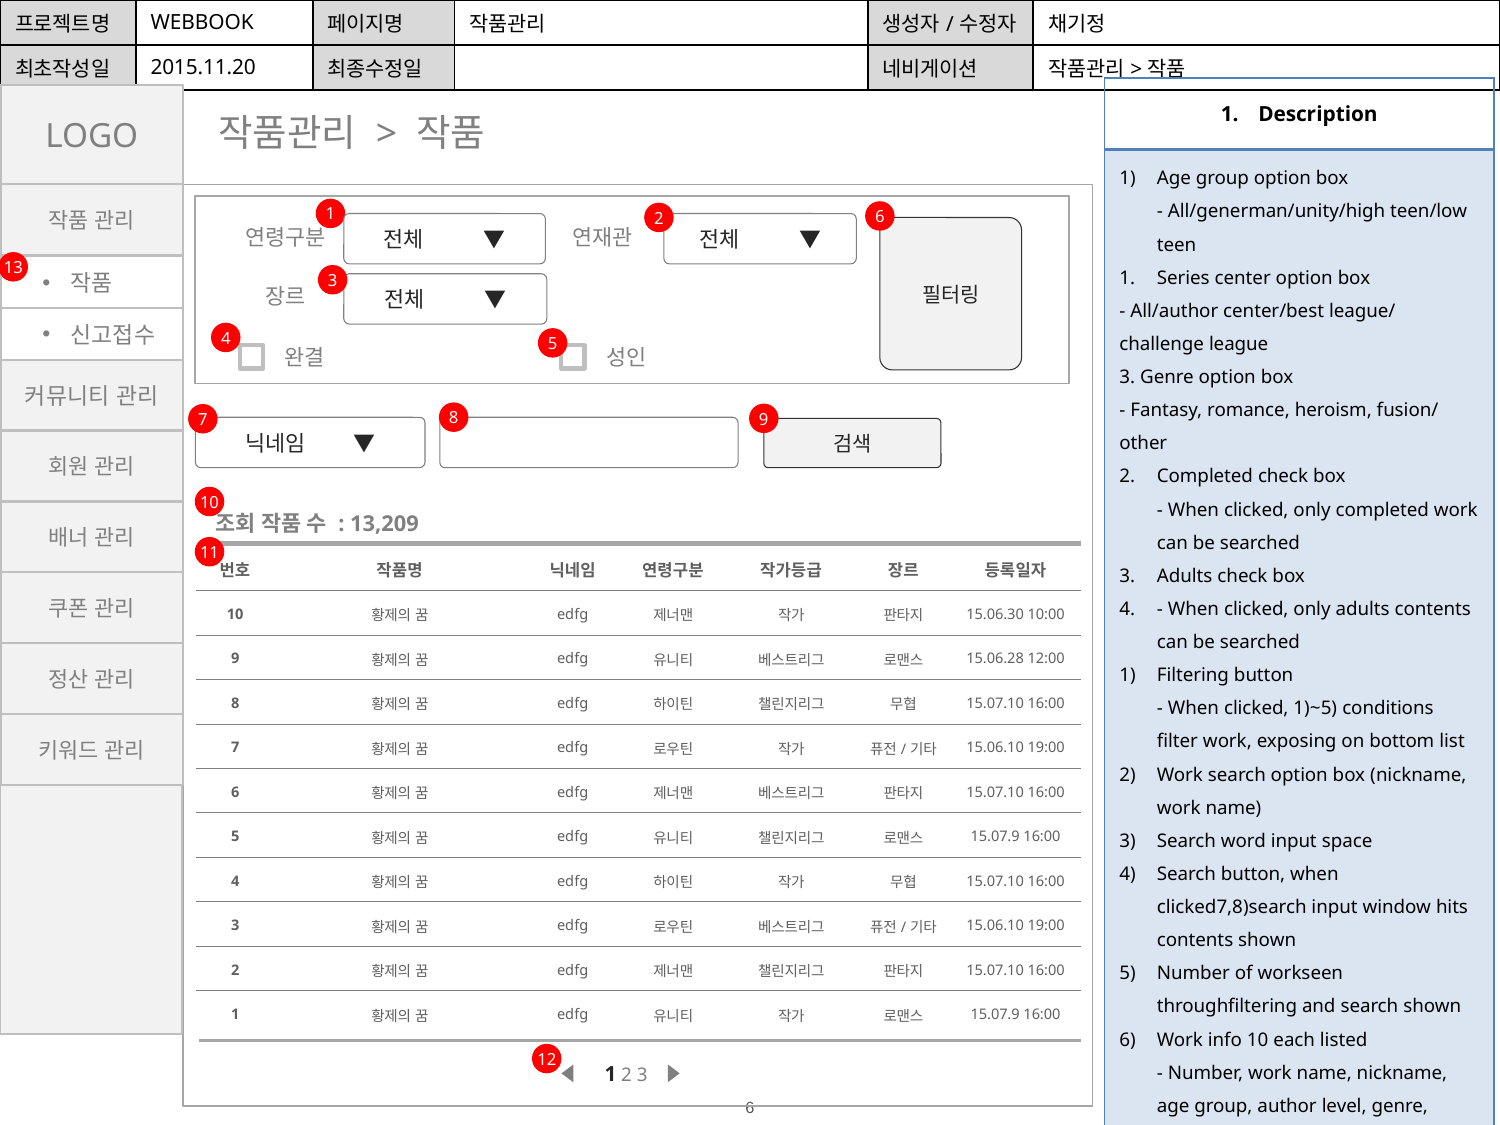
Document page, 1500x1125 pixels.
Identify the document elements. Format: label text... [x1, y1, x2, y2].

table_header 페이지명 [314, 1, 454, 44]
table_cell 황제의 꿈 [274, 725, 526, 768]
table_cell edfg [526, 725, 620, 768]
table_cell edfg [526, 947, 620, 990]
table_cell 베스트리그 [726, 902, 856, 946]
table_cell 베스트리그 [726, 636, 856, 679]
table_cell 하이틴 [620, 680, 726, 724]
table_cell 최초작성일 [1, 46, 135, 83]
text_box 쿠폰 관리 [0, 570, 185, 641]
table_cell edfg [526, 591, 620, 635]
table_cell 제너맨 [620, 769, 726, 812]
table_cell edfg [526, 680, 620, 724]
text_box 닉네임 ▼ [193, 415, 428, 470]
table_cell 챌린지리그 [726, 813, 856, 857]
table_header 작가등급 [726, 553, 856, 590]
table_cell 판타지 [856, 769, 951, 812]
table_cell 작가 [726, 725, 856, 768]
text_box 2 [642, 200, 676, 235]
table_cell [455, 46, 867, 89]
table_cell 황제의 꿈 [274, 947, 526, 990]
table_cell 판타지 [856, 591, 951, 635]
table_header 프로젝트명 [1, 1, 135, 44]
table_cell 판타지 [856, 947, 951, 990]
table_cell 황제의 꿈 [274, 902, 526, 946]
table_cell 제너맨 [620, 947, 726, 990]
table_cell 15.07.10 16:00 [951, 947, 1081, 990]
table_cell 15.06.10 19:00 [951, 725, 1081, 768]
table_cell 15.07.10 16:00 [951, 769, 1081, 812]
table_cell 15.06.30 10:00 [951, 591, 1081, 635]
table_cell 6 [196, 769, 274, 812]
table_cell 유니티 [620, 991, 726, 1035]
table_header 채기정 [1034, 1, 1499, 44]
table_cell 작품관리>작품 [1034, 46, 1499, 89]
table_cell edfg [526, 991, 620, 1035]
table_cell 유니티 [620, 813, 726, 857]
text_box 13 [0, 249, 31, 284]
table_cell 황제의 꿈 [274, 813, 526, 857]
table_cell 황제의 꿈 [274, 858, 526, 901]
text_box 작품관리 > 작품 [203, 101, 500, 162]
table_header 닉네임 [526, 553, 620, 590]
table_cell 10 [196, 591, 274, 635]
table_cell 챌린지리그 [726, 680, 856, 724]
text_box [193, 194, 1071, 385]
text_box 작품 [0, 254, 185, 307]
table_header 연령구분 [620, 553, 726, 590]
table_cell edfg [526, 902, 620, 946]
text_box [437, 415, 741, 470]
table_cell 8 [196, 680, 274, 724]
text_box 신고접수 [0, 306, 185, 362]
table_header Description [1105, 79, 1493, 148]
table_cell 황제의 꿈 [274, 680, 526, 724]
table_cell 무협 [856, 680, 951, 724]
text_box 작품 관리 [0, 182, 185, 254]
table_cell Age group option box - All/generman/unity/high teen/low teen Series center option box - All/author center/best league/challenge league 3. Genre option box - Fantasy, romance, heroism, fusion/other Completed check box - When clicked, only completed work can be searched Adults check box - When clicked, only adults contents can be searched Filtering button - When clicked, 1)~5) conditions filter work, exposing on bottom list Work search option box (nickname, work name) Search word input space Search button, when clicked7,8)search input window hits contents shown Number of workseen throughfiltering and search shown Work info 10 each listed - Number, work name, nickname, age group, author level, genre, registration date - When clicked, moves to [see details of work] page Page movebutton Submenu - Work / report submission - Default is work - When report submission is clicked, moves to [work management report submission] [1105, 151, 1493, 1125]
text_box 4 [208, 320, 243, 355]
table_cell 황제의 꿈 [274, 636, 526, 679]
table_header 장르 [856, 553, 951, 590]
text_box 조회 작품 수 : 13,209 [198, 499, 492, 543]
table_cell 15.06.28 12:00 [951, 636, 1081, 679]
table_cell 15.07.9 16:00 [951, 991, 1081, 1035]
table_header 작품명 [274, 553, 526, 590]
text_box 5 [535, 326, 570, 360]
table_cell 황제의 꿈 [274, 769, 526, 812]
table_cell 로우틴 [620, 902, 726, 946]
table_cell 4 [196, 858, 274, 901]
text_box 11 [192, 534, 227, 569]
table_cell 네비게이션 [869, 46, 1032, 89]
table_cell 1 [196, 991, 274, 1035]
table_cell 15.07.10 16:00 [951, 680, 1081, 724]
table_cell 로맨스 [856, 813, 951, 857]
table_cell 2015.11.20 [137, 46, 312, 89]
text_box LOGO [0, 83, 185, 182]
table_cell 7 [196, 725, 274, 768]
table_cell 제너맨 [620, 591, 726, 635]
text_box 8 [436, 400, 471, 435]
table_cell 하이틴 [620, 858, 726, 901]
table_header WEBBOOK [137, 1, 312, 44]
table_cell 황제의 꿈 [274, 591, 526, 635]
table_cell 15.06.10 19:00 [951, 902, 1081, 946]
table_cell 3 [196, 902, 274, 946]
text_box 12 [529, 1048, 564, 1076]
table_cell 15.07.10 16:00 [951, 858, 1081, 901]
table_cell 5 [196, 813, 274, 857]
table_cell 작가 [726, 991, 856, 1035]
table_header 생성자/수정자 [869, 1, 1032, 44]
text_box 3 [315, 262, 350, 297]
table_cell edfg [526, 858, 620, 901]
table_cell 유니티 [620, 636, 726, 679]
table_cell 황제의 꿈 [274, 991, 526, 1035]
table_cell 퓨전/기타 [856, 725, 951, 768]
text_box 커뮤니티 관리 [0, 362, 185, 428]
text_box 7 [186, 401, 220, 436]
table_cell edfg [526, 769, 620, 812]
text_box 회원 관리 [0, 428, 185, 499]
table_cell edfg [526, 813, 620, 857]
text_box 10 [192, 484, 227, 514]
table_cell 퓨전/기타 [856, 902, 951, 946]
text_box [181, 182, 1095, 1108]
text_box 1 2 3 [514, 1053, 739, 1094]
table_cell 로맨스 [856, 636, 951, 679]
table_cell 챌린지리그 [726, 947, 856, 990]
table_header 번호 [196, 553, 274, 590]
table_cell 로우틴 [620, 725, 726, 768]
text_box 배너 관리 [0, 499, 185, 570]
table_cell 작가 [726, 858, 856, 901]
text_box 정산 관리 [0, 641, 185, 713]
text_box 6 [863, 199, 897, 233]
table_header 등록일자 [951, 551, 1081, 590]
table_cell 최종수정일 [314, 46, 454, 89]
table_cell 작가 [726, 591, 856, 635]
table_cell 15.07.9 16:00 [951, 813, 1081, 857]
table_cell 무협 [856, 858, 951, 901]
table_cell 9 [196, 636, 274, 679]
table_cell 2 [196, 947, 274, 990]
text_box 9 [746, 401, 781, 436]
table_cell 로맨스 [856, 991, 951, 1035]
text_box 키워드 관리 [0, 712, 185, 787]
table_cell edfg [526, 636, 620, 679]
table_header 작품관리 [455, 1, 867, 44]
text_box 검색 [761, 416, 944, 470]
table_cell 베스트리그 [726, 769, 856, 812]
text_box [0, 787, 184, 1036]
